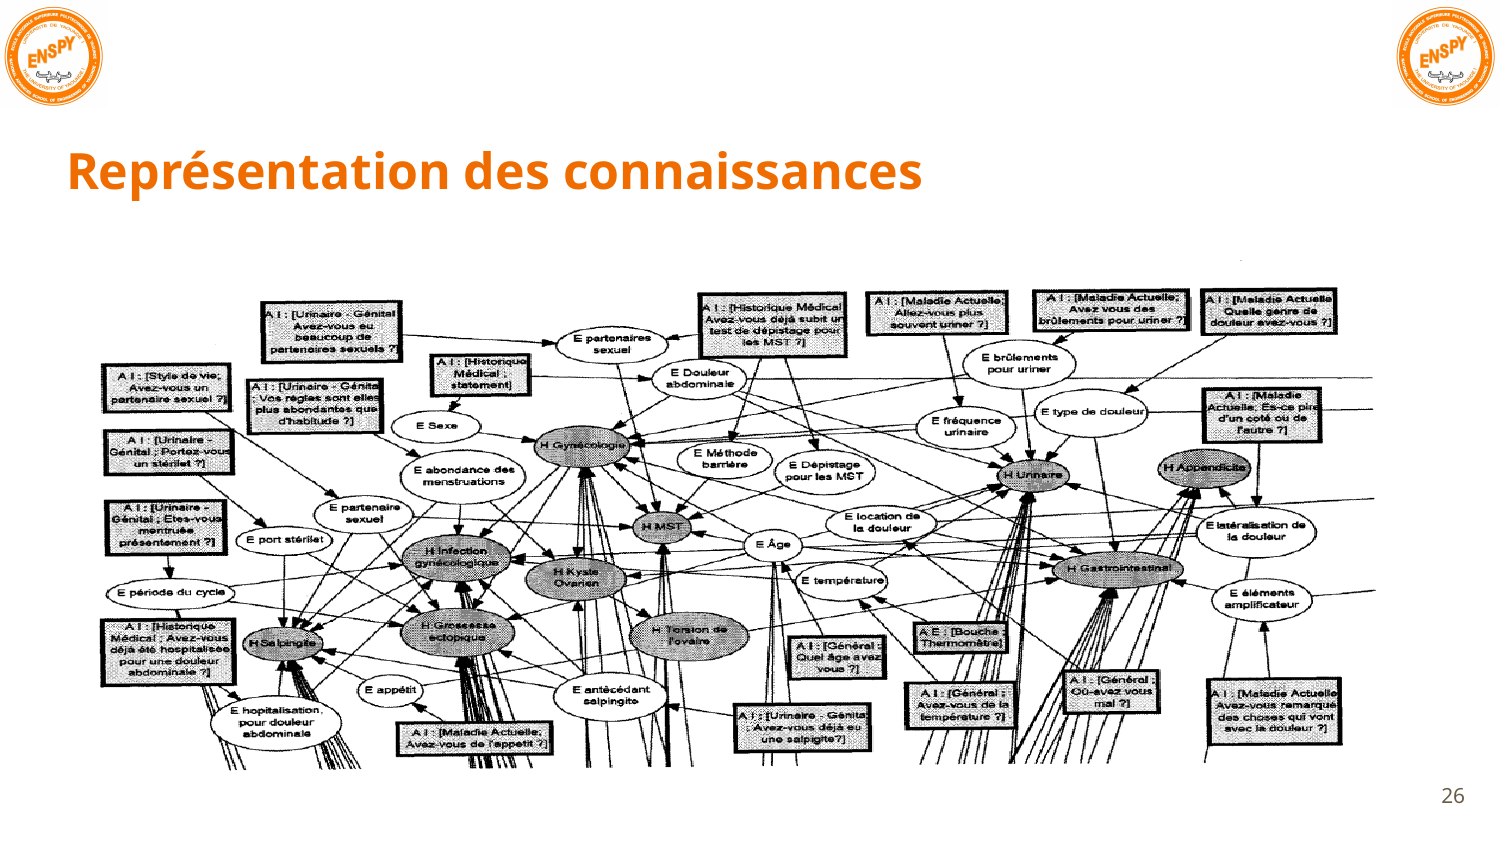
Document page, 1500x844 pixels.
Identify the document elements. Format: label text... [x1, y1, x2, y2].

picture [1392, 0, 1500, 108]
slide_number ‹#› [1389, 764, 1480, 830]
picture [0, 0, 108, 108]
picture [65, 245, 1434, 788]
title Représentation des connaissances [51, 91, 969, 216]
